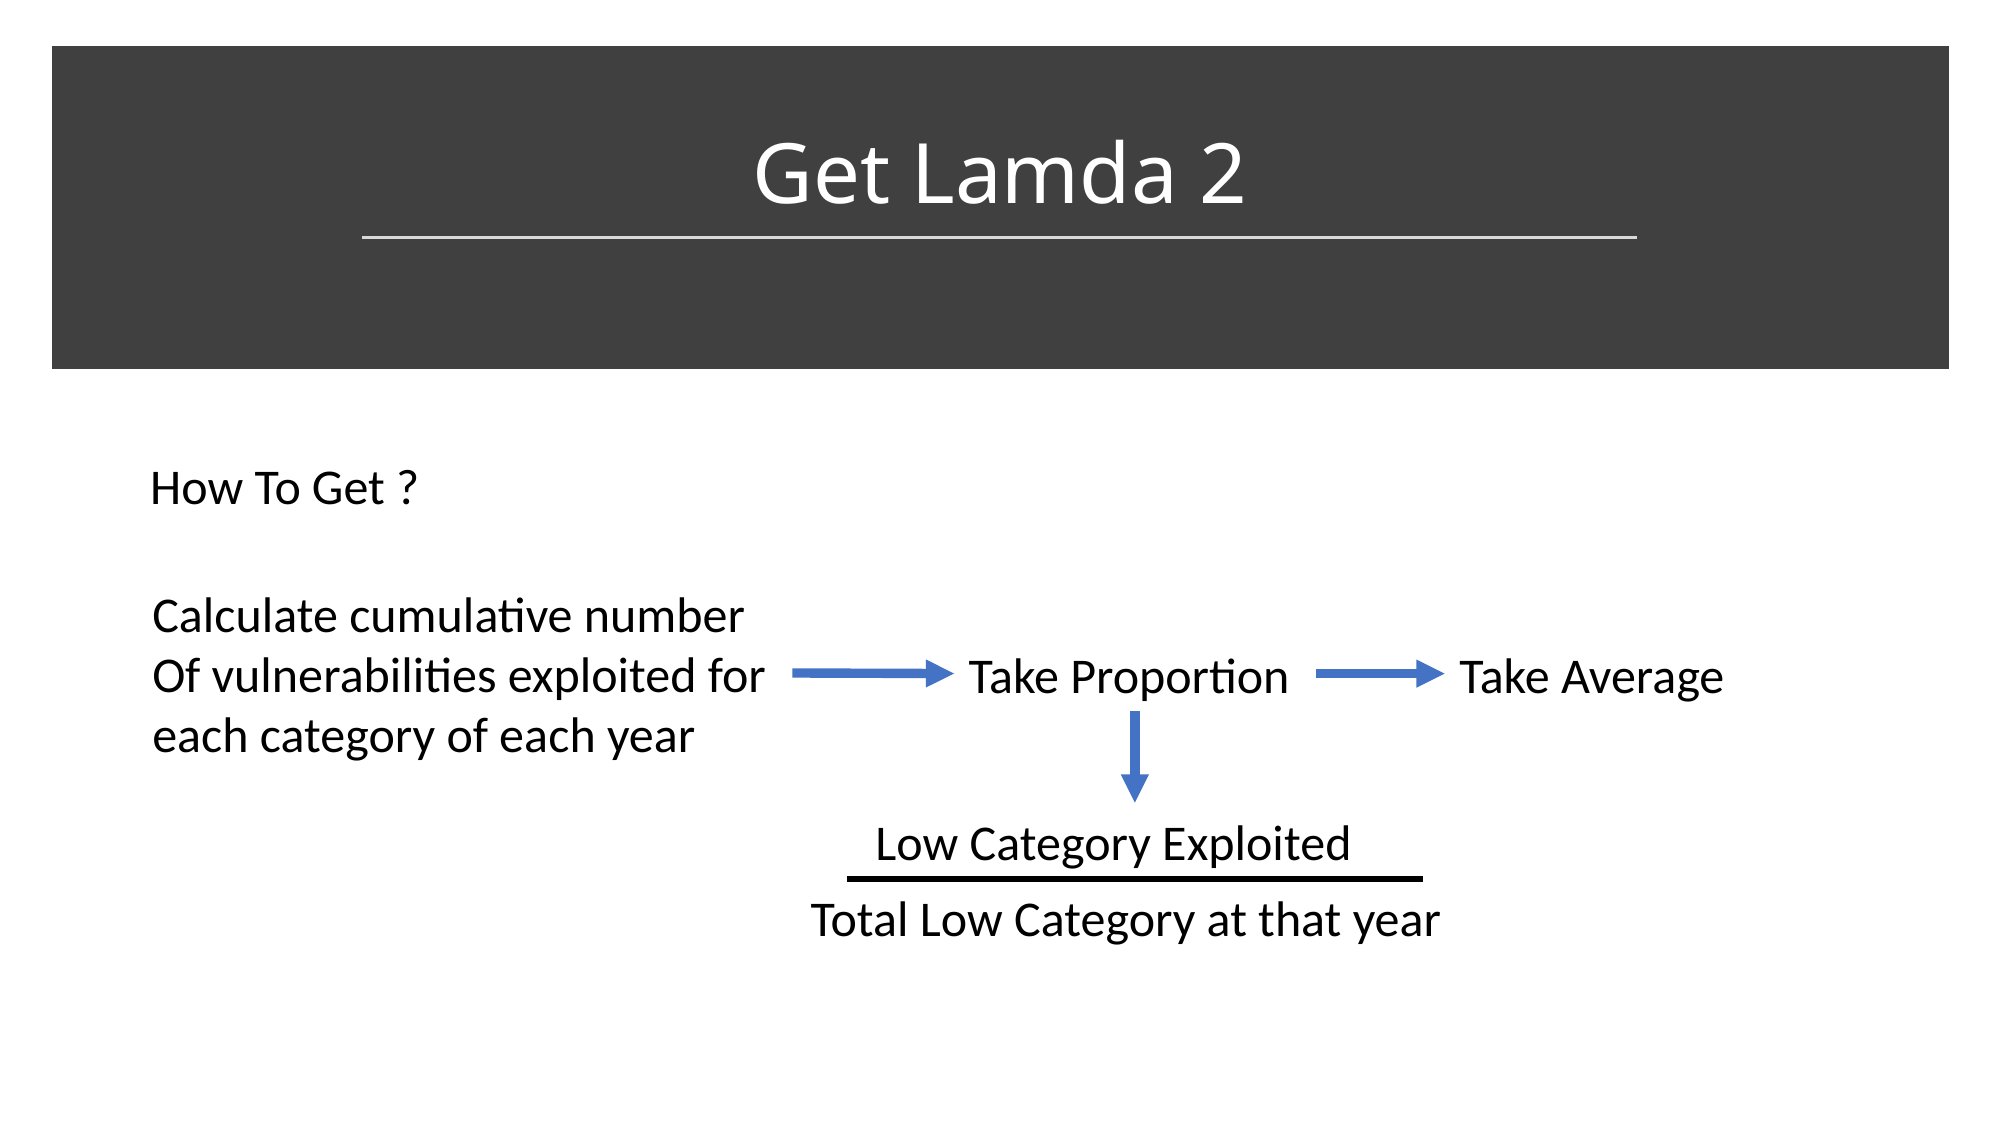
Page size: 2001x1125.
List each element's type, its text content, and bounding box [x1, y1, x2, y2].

title Get Lamda 2 [86, 76, 1914, 230]
text_box Take Average [1444, 636, 1740, 711]
text_box Take Proportion [953, 636, 1316, 711]
text_box Total Low Category at that year [795, 878, 1517, 954]
text_box [61, 55, 1939, 360]
text_box Low Category Exploited [860, 802, 1410, 876]
text_box How To Get ? [135, 447, 435, 523]
text_box Calculate cumulative number Of vulnerabilities exploited for each category of each year [137, 575, 793, 771]
